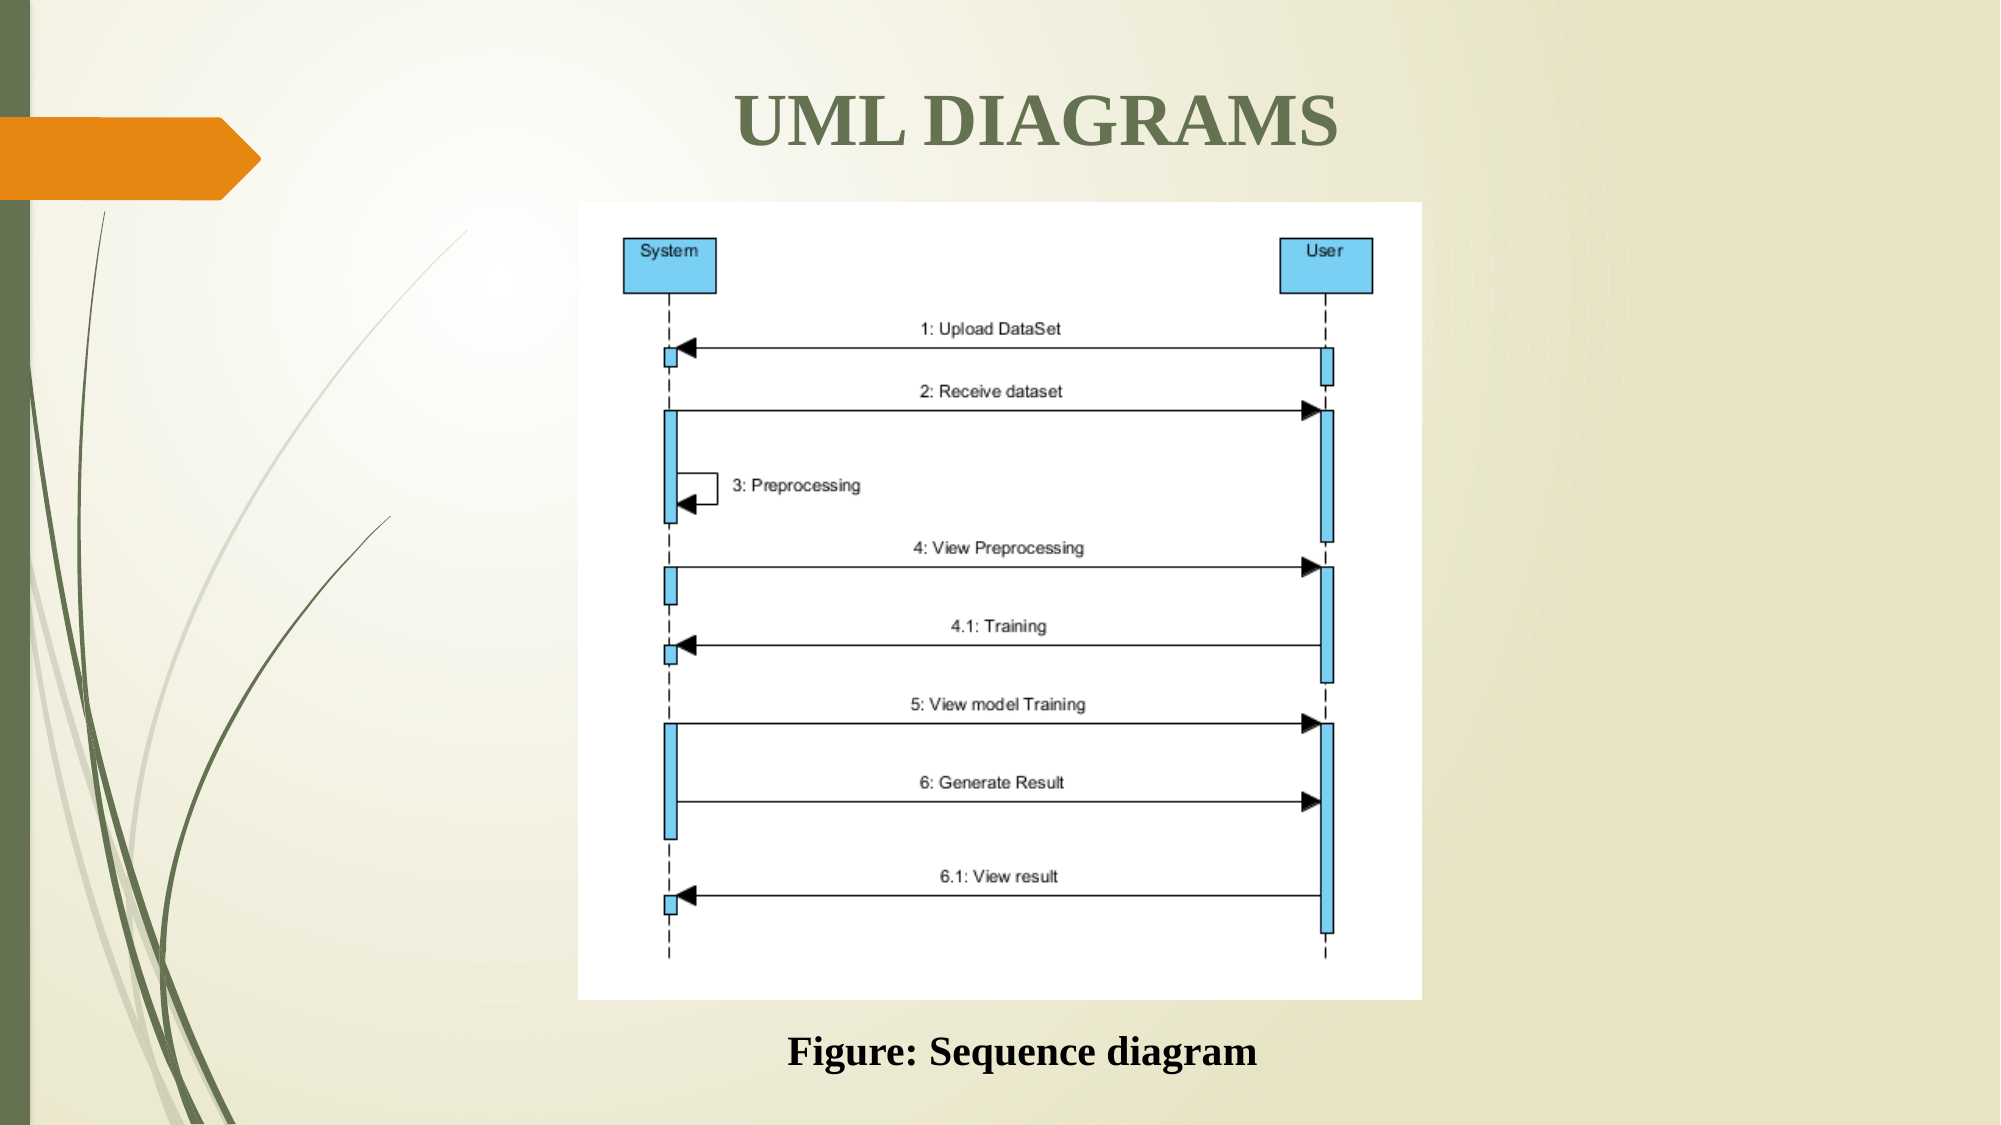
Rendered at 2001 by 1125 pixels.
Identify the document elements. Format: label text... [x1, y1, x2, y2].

text_box Figure: Sequence diagram [721, 1016, 1324, 1082]
picture [577, 202, 1423, 1000]
text_box UML DIAGRAMS [257, 0, 1668, 153]
